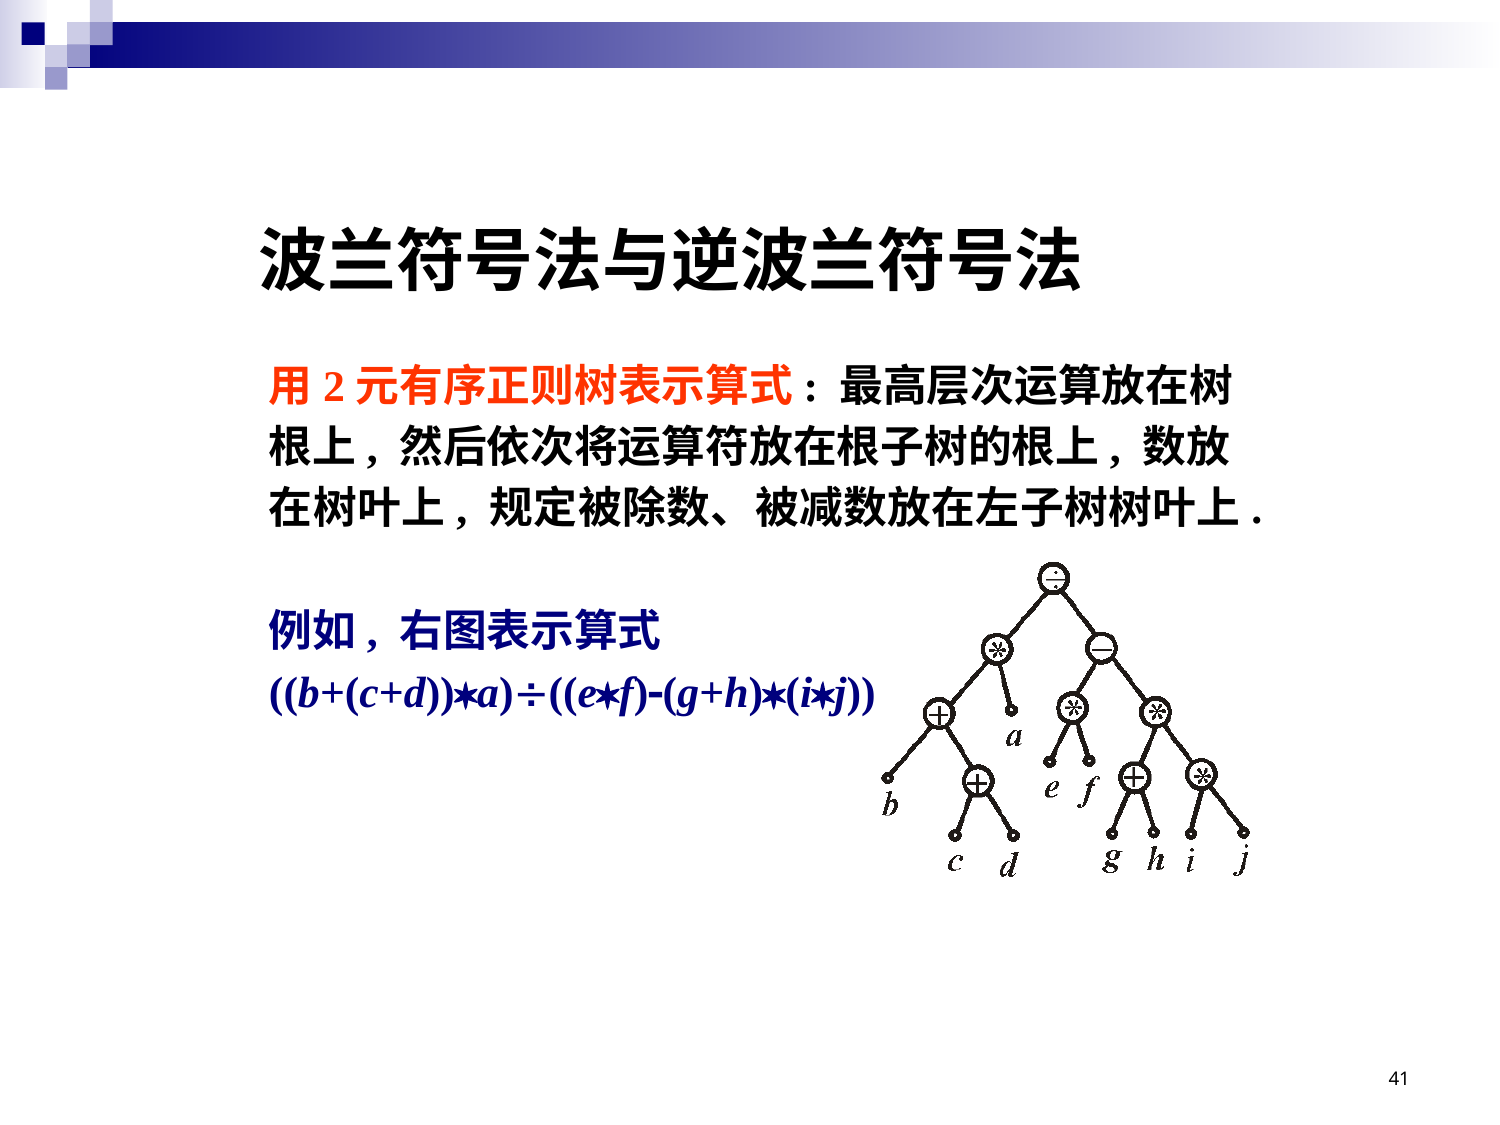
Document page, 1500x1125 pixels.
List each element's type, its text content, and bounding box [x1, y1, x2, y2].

title 波兰符号法与逆波兰符号法 [243, 196, 1257, 319]
picture [873, 562, 1257, 887]
list 用2元有序正则树表示算式: 最高层次运算放在树 根上, 然后依次将运算符放在根子树的根上, 数放 在树叶上, 规定被除数、被减数放在左子树树叶上. 例如, 右图表示算式 ((b+(c+d))a)((ef)(g+h)(ij)) [253, 349, 1267, 885]
slide_number 41 [1074, 1024, 1426, 1101]
